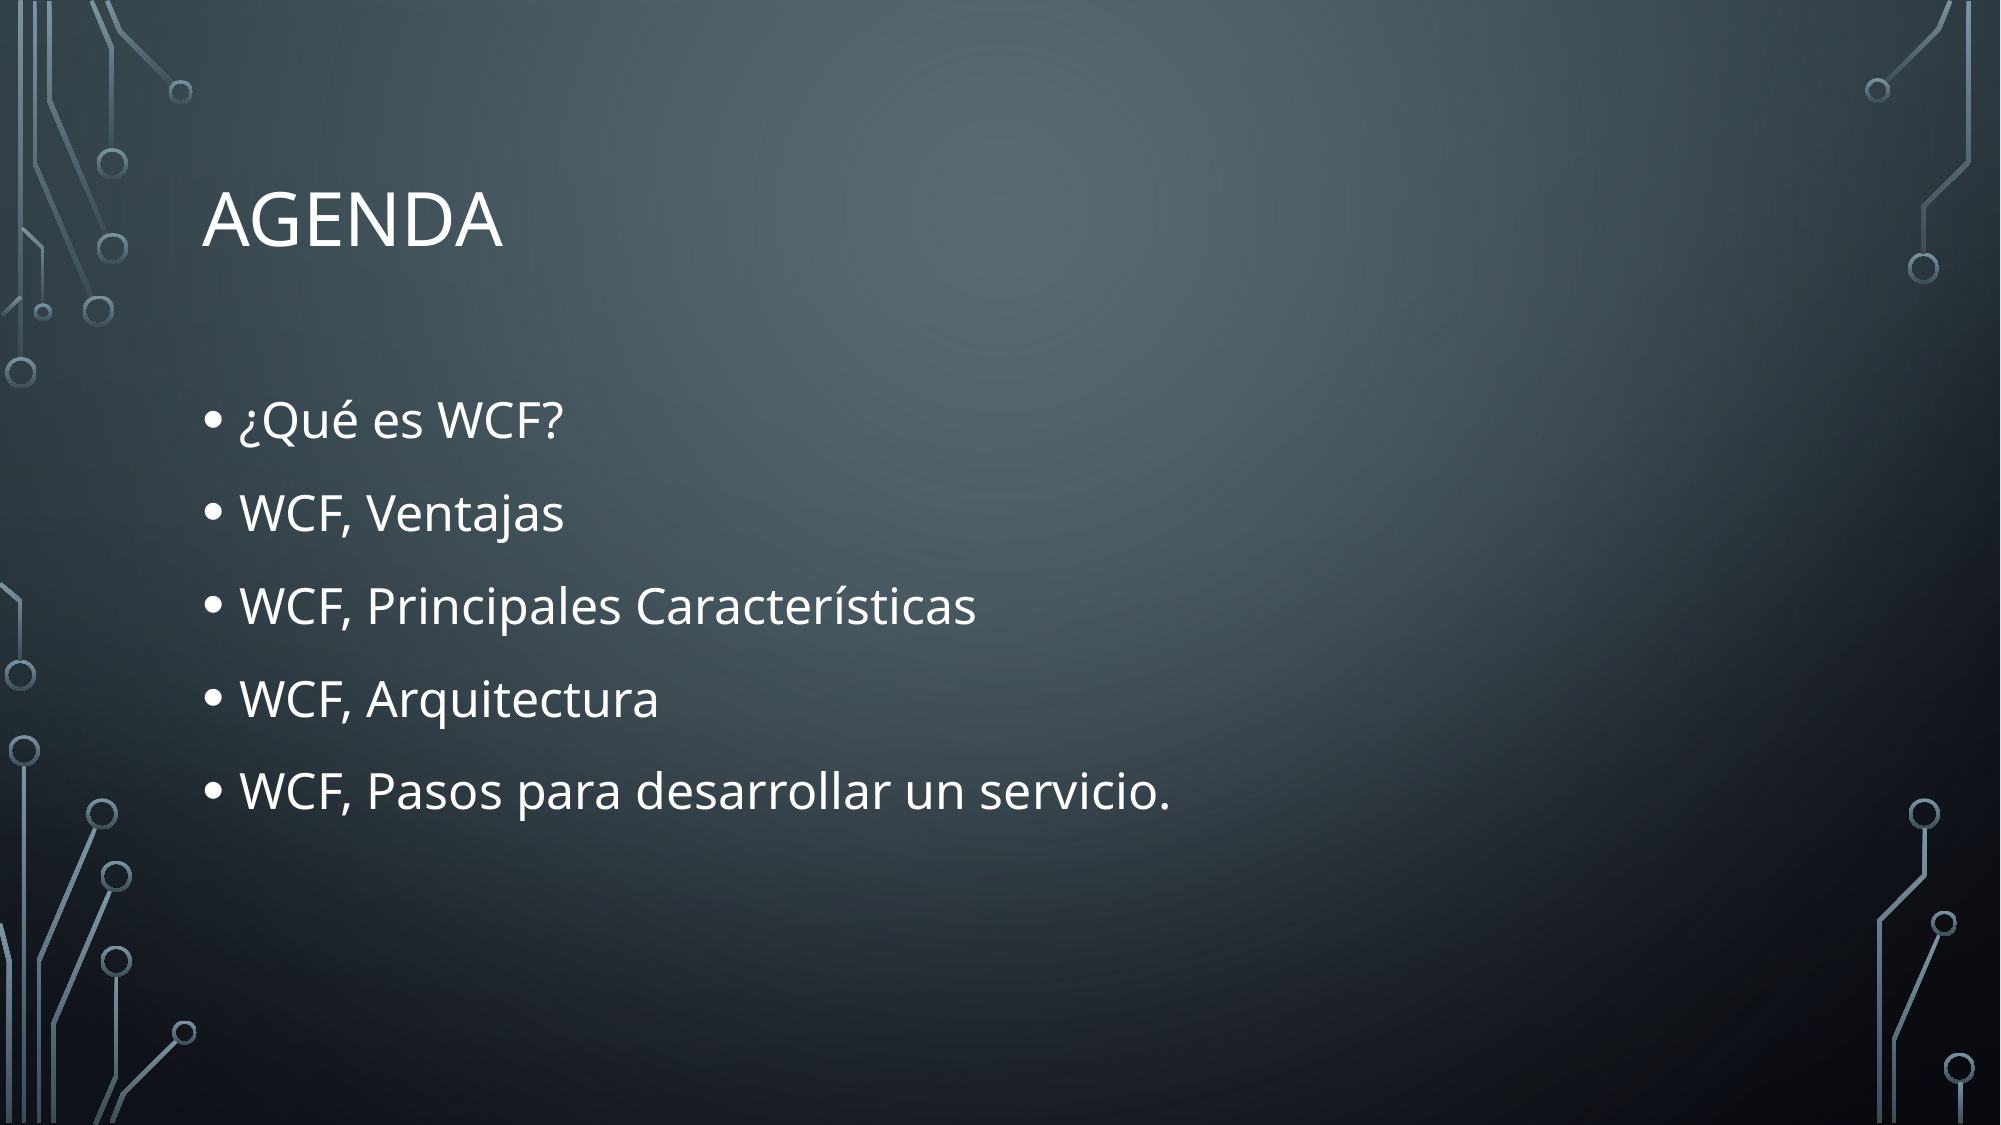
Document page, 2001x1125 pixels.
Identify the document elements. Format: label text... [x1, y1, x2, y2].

list ¿Qué es WCF? WCF, Ventajas WCF, Principales Características WCF, Arquitectura WCF, Pasos para desarrollar un servicio. [187, 369, 1813, 950]
title Agenda [187, 101, 1813, 344]
